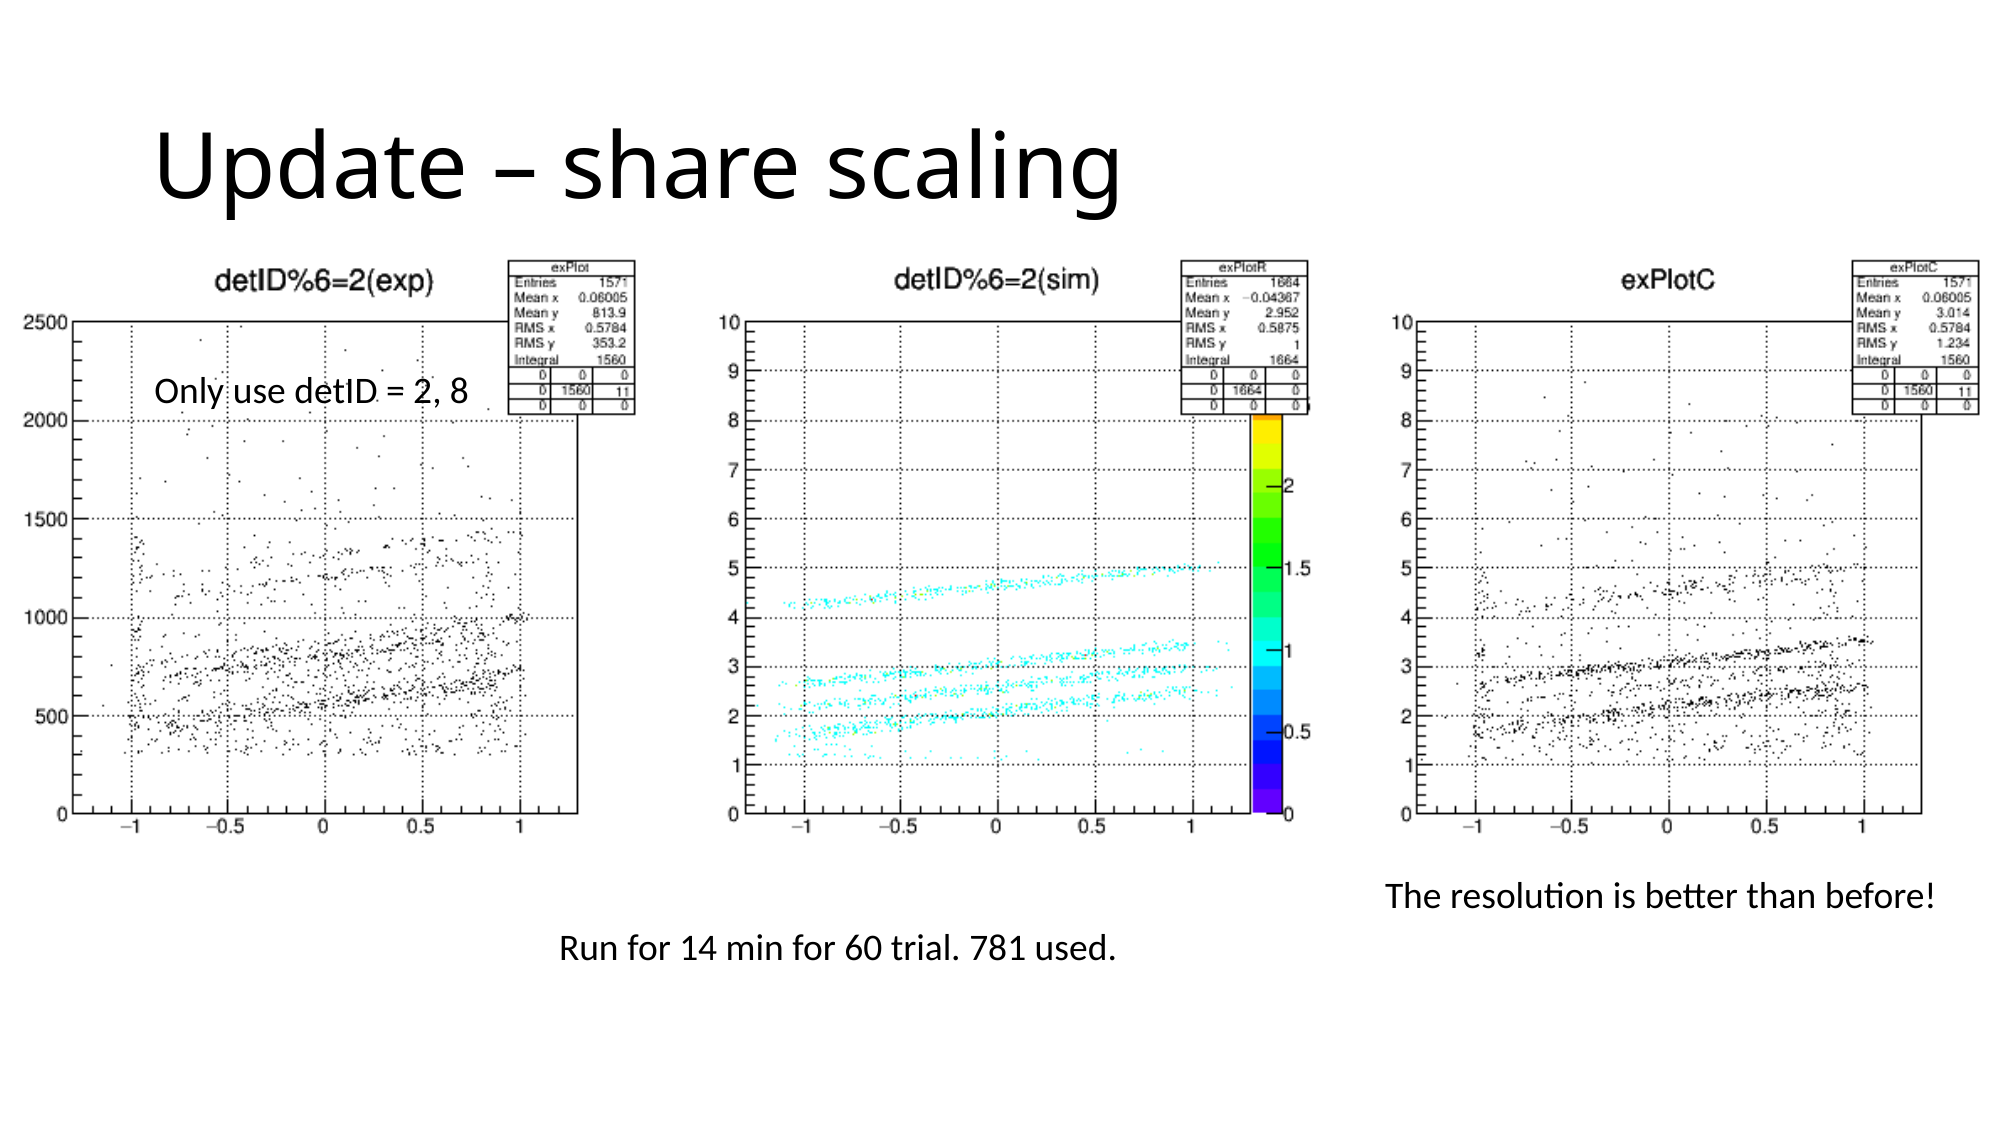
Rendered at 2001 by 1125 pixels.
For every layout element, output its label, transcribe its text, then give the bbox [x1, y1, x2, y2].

picture [0, 257, 2000, 872]
text_box The resolution is better than before! [1370, 872, 1953, 924]
text_box Run for 14 min for 60 trial. 781 used. [544, 915, 1142, 976]
title Update – share scaling [137, 59, 1863, 257]
